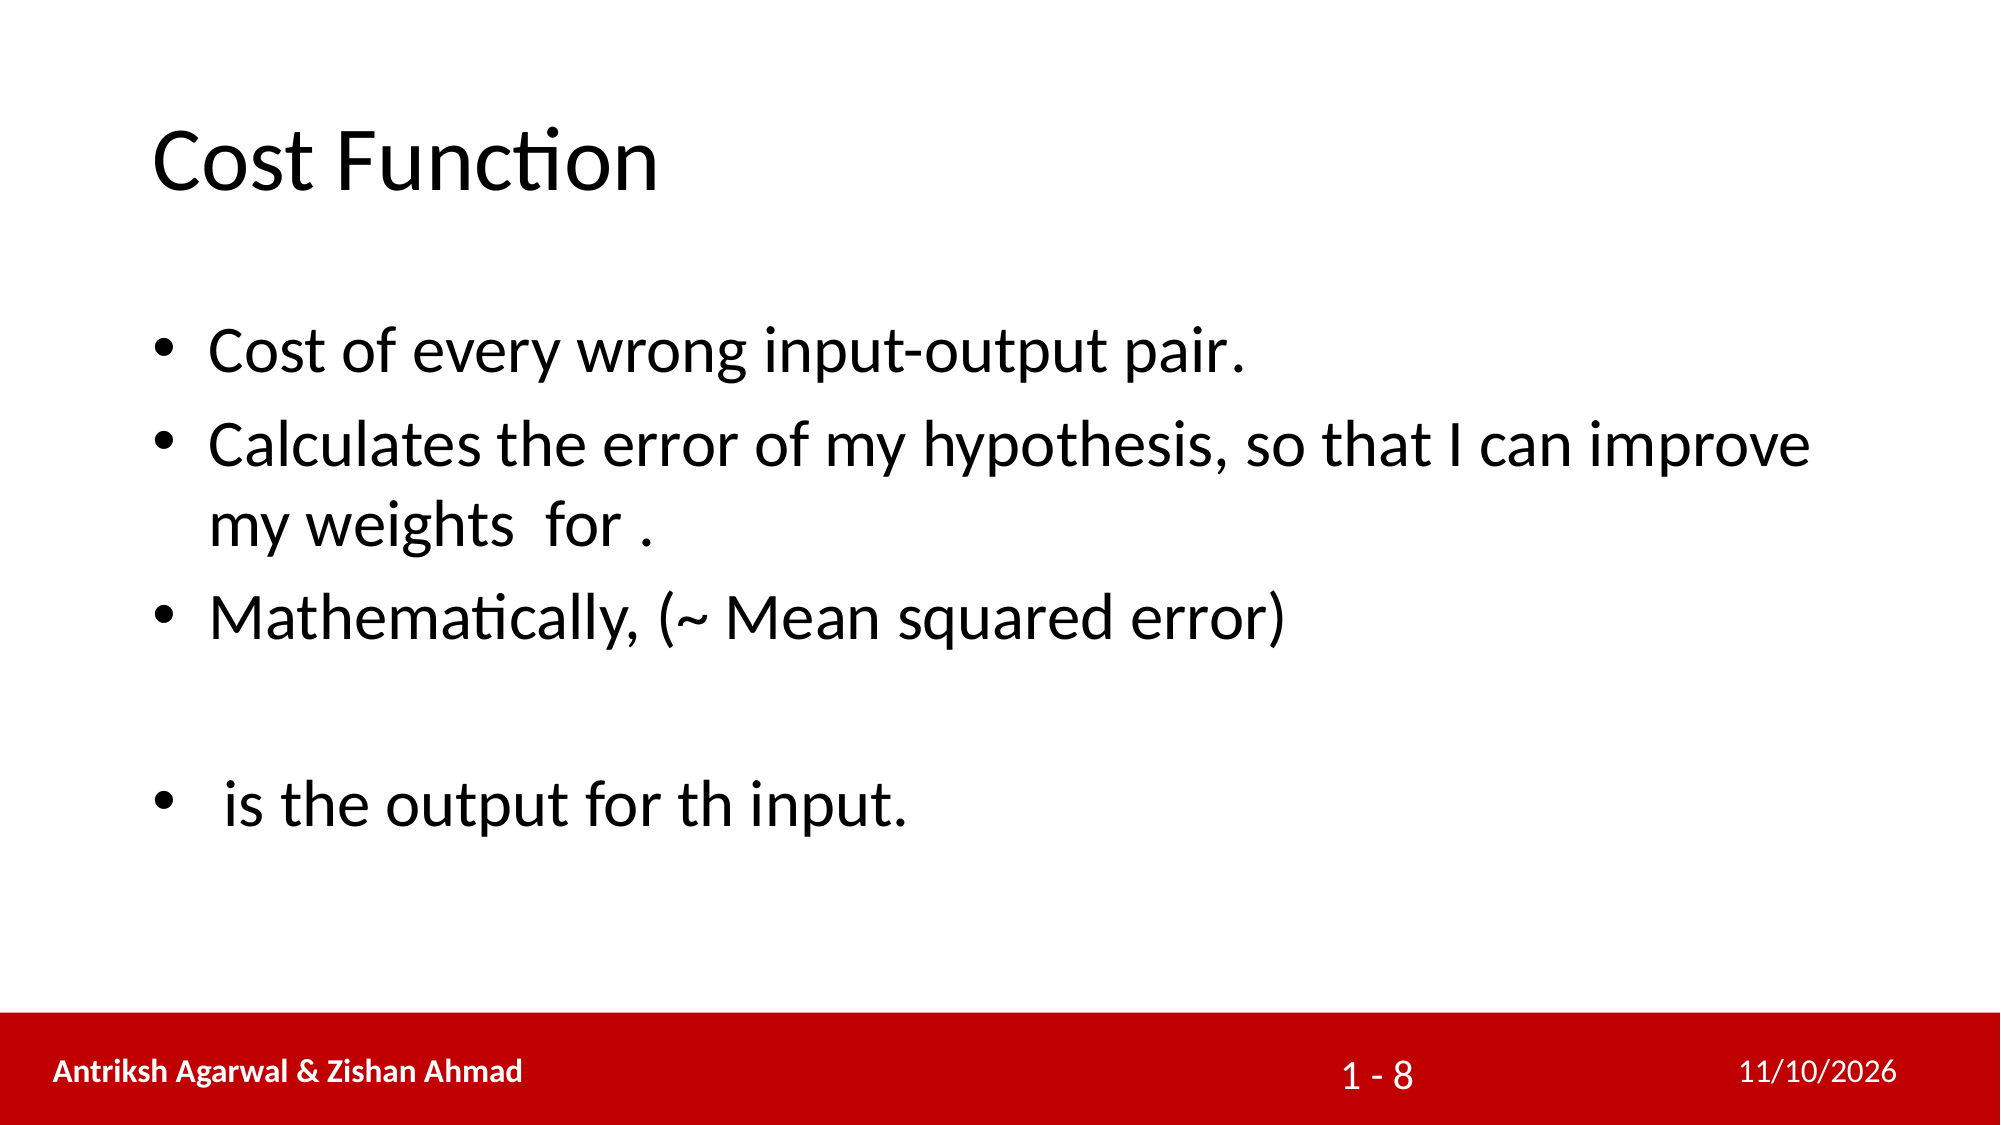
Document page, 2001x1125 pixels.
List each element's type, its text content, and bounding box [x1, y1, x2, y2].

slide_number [1374, 1038, 1913, 1099]
footer Antriksh Agarwal & Zishan Ahmad [0, 1012, 2000, 1125]
slide_number 1 - 8 [1325, 1042, 1863, 1103]
title Cost Function [137, 45, 1863, 263]
